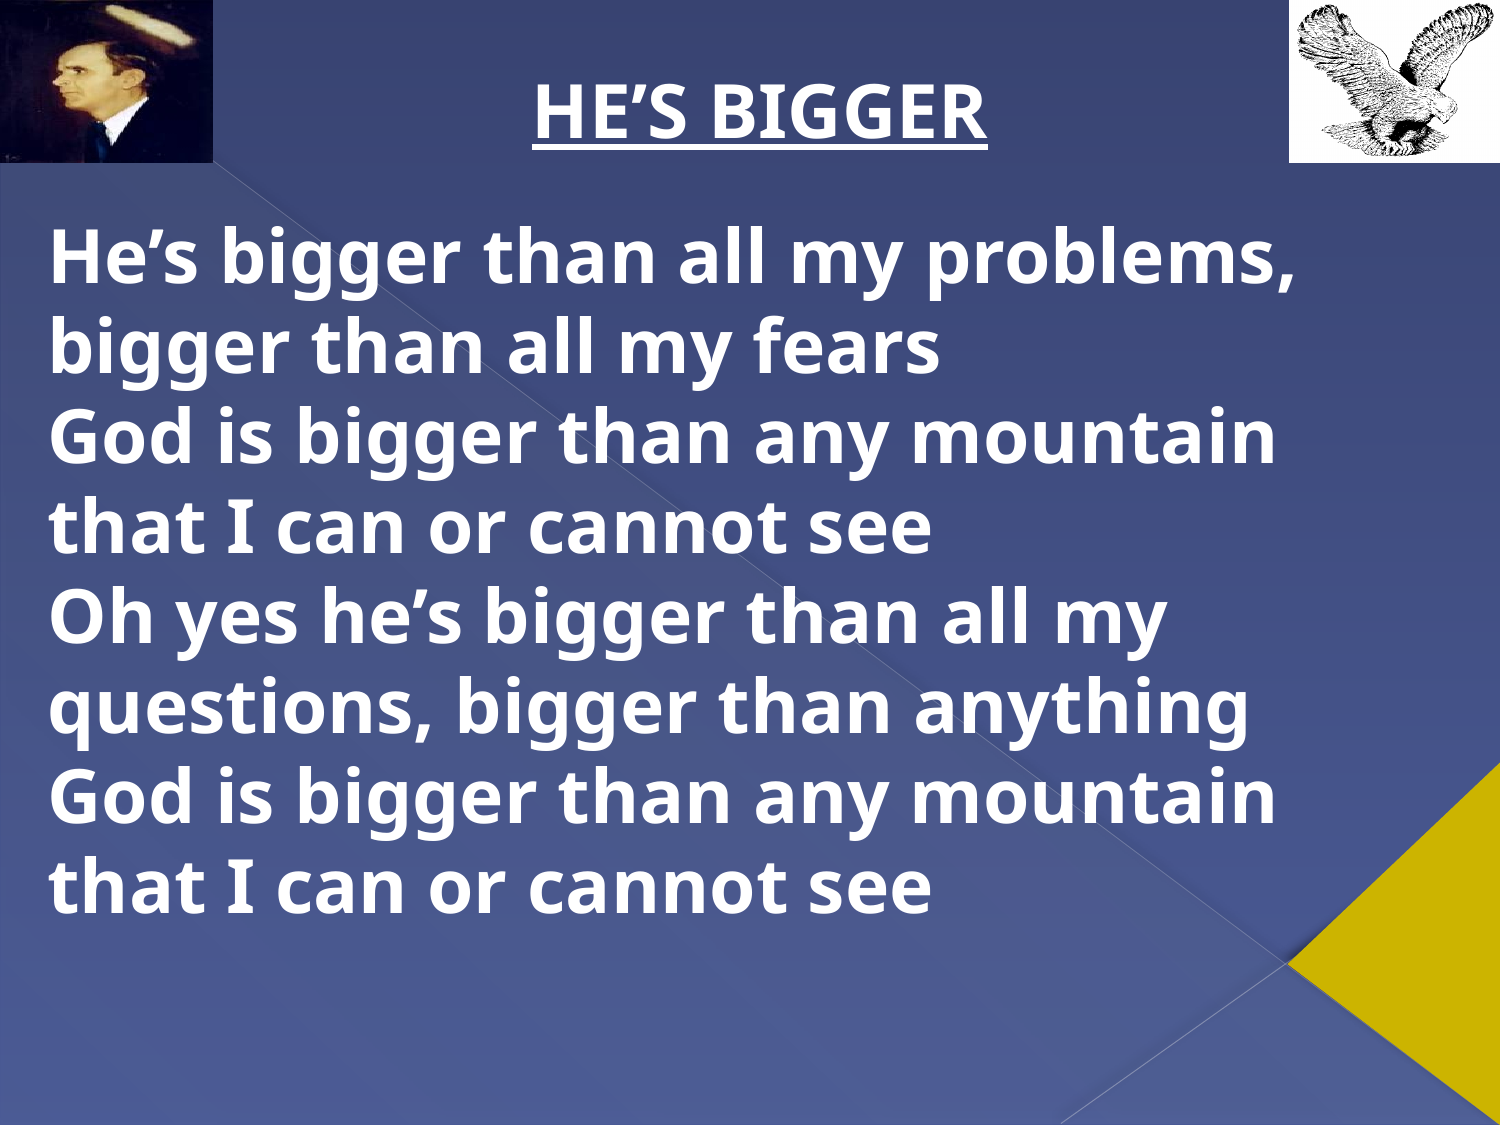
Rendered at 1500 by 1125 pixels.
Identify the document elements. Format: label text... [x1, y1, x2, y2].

picture [1288, 0, 1500, 163]
text_box HE’S BIGGER [213, 56, 1283, 162]
text_box [1285, 760, 1500, 1125]
picture [0, 0, 213, 163]
text_box He’s bigger than all my problems, bigger than all my fears God is bigger than any mountain that I can or cannot see Oh yes he’s bigger than all my questions, bigger than anything God is bigger than any mountain that I can or cannot see [32, 201, 1394, 937]
